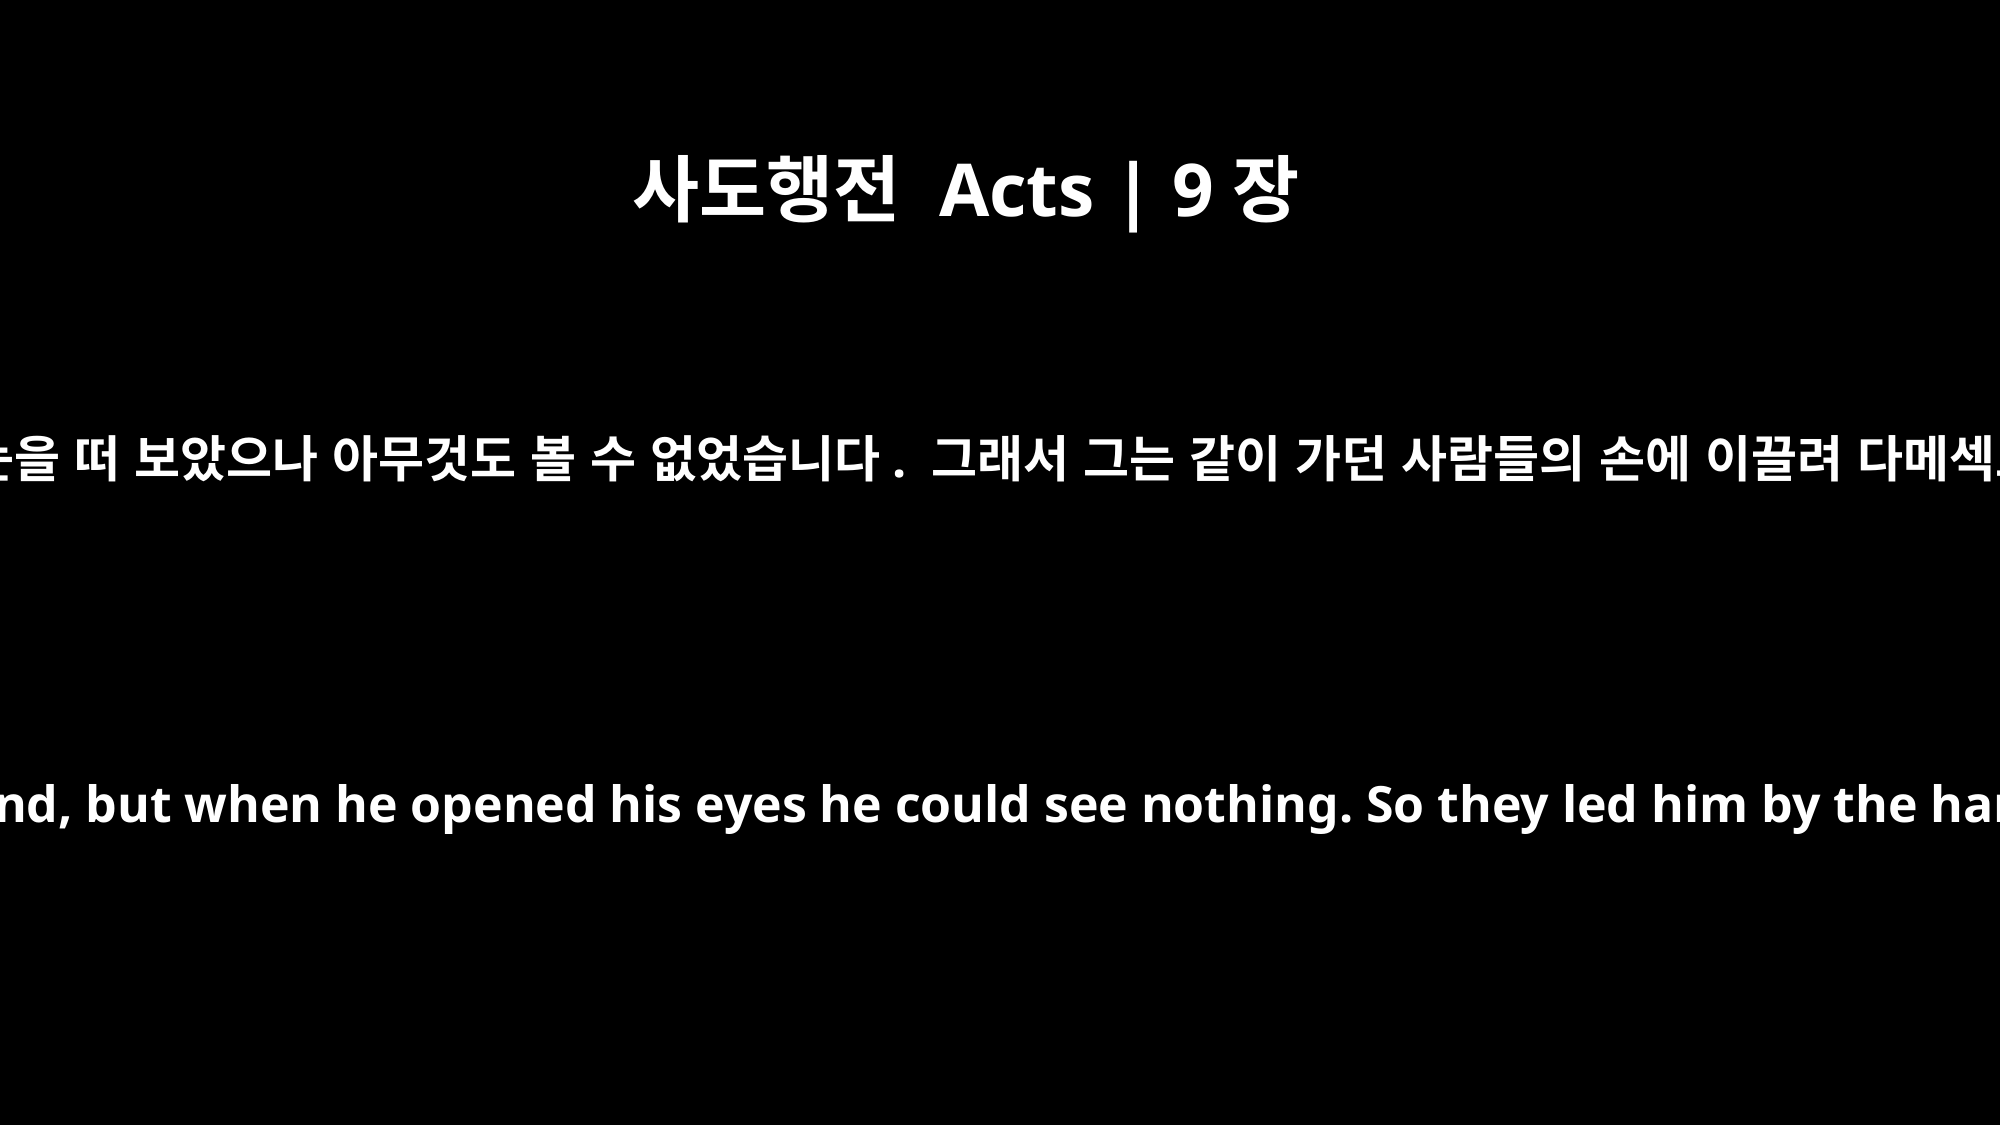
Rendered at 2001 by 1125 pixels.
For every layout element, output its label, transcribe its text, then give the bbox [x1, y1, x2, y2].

text_box 8 사울은 땅에서 일어나 눈을 떠 보았으나 아무것도 볼 수 없었습니다. 그래서 그는 같이 가던 사람들의 손에 이끌려 다메섹으로 들어갔습니다. [0, 359, 2000, 495]
text_box Saul got up from the ground, but when he opened his eyes he could see nothing. So they led him by the hand into Damascus. [0, 764, 2000, 840]
text_box 사도행전 Acts | 9장 [617, 136, 1315, 239]
